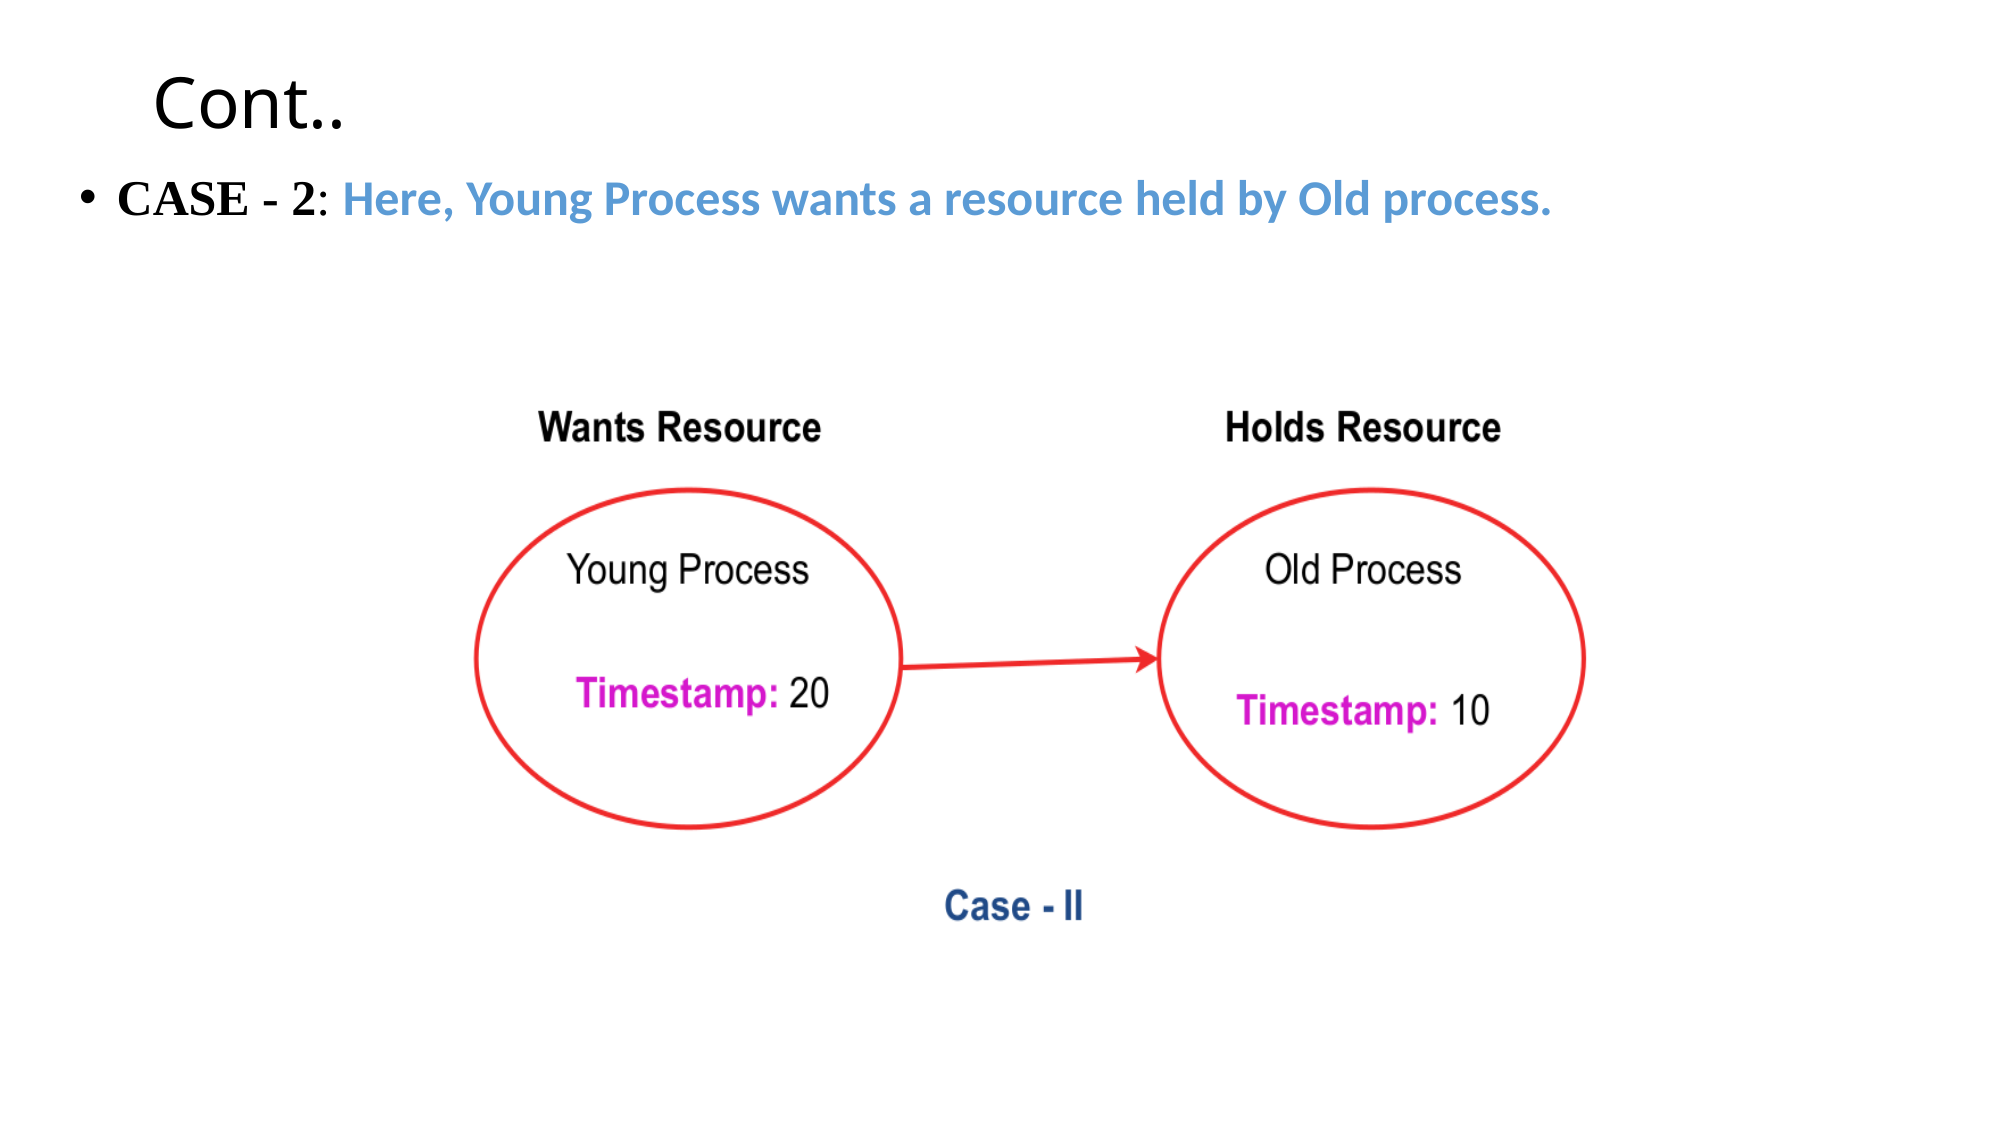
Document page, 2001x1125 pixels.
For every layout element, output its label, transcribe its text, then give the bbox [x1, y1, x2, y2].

picture [213, 314, 1834, 992]
title Cont.. [137, 59, 1863, 152]
list CASE - 2: Here, Young Process wants a resource held by Old process. [64, 164, 1952, 1050]
